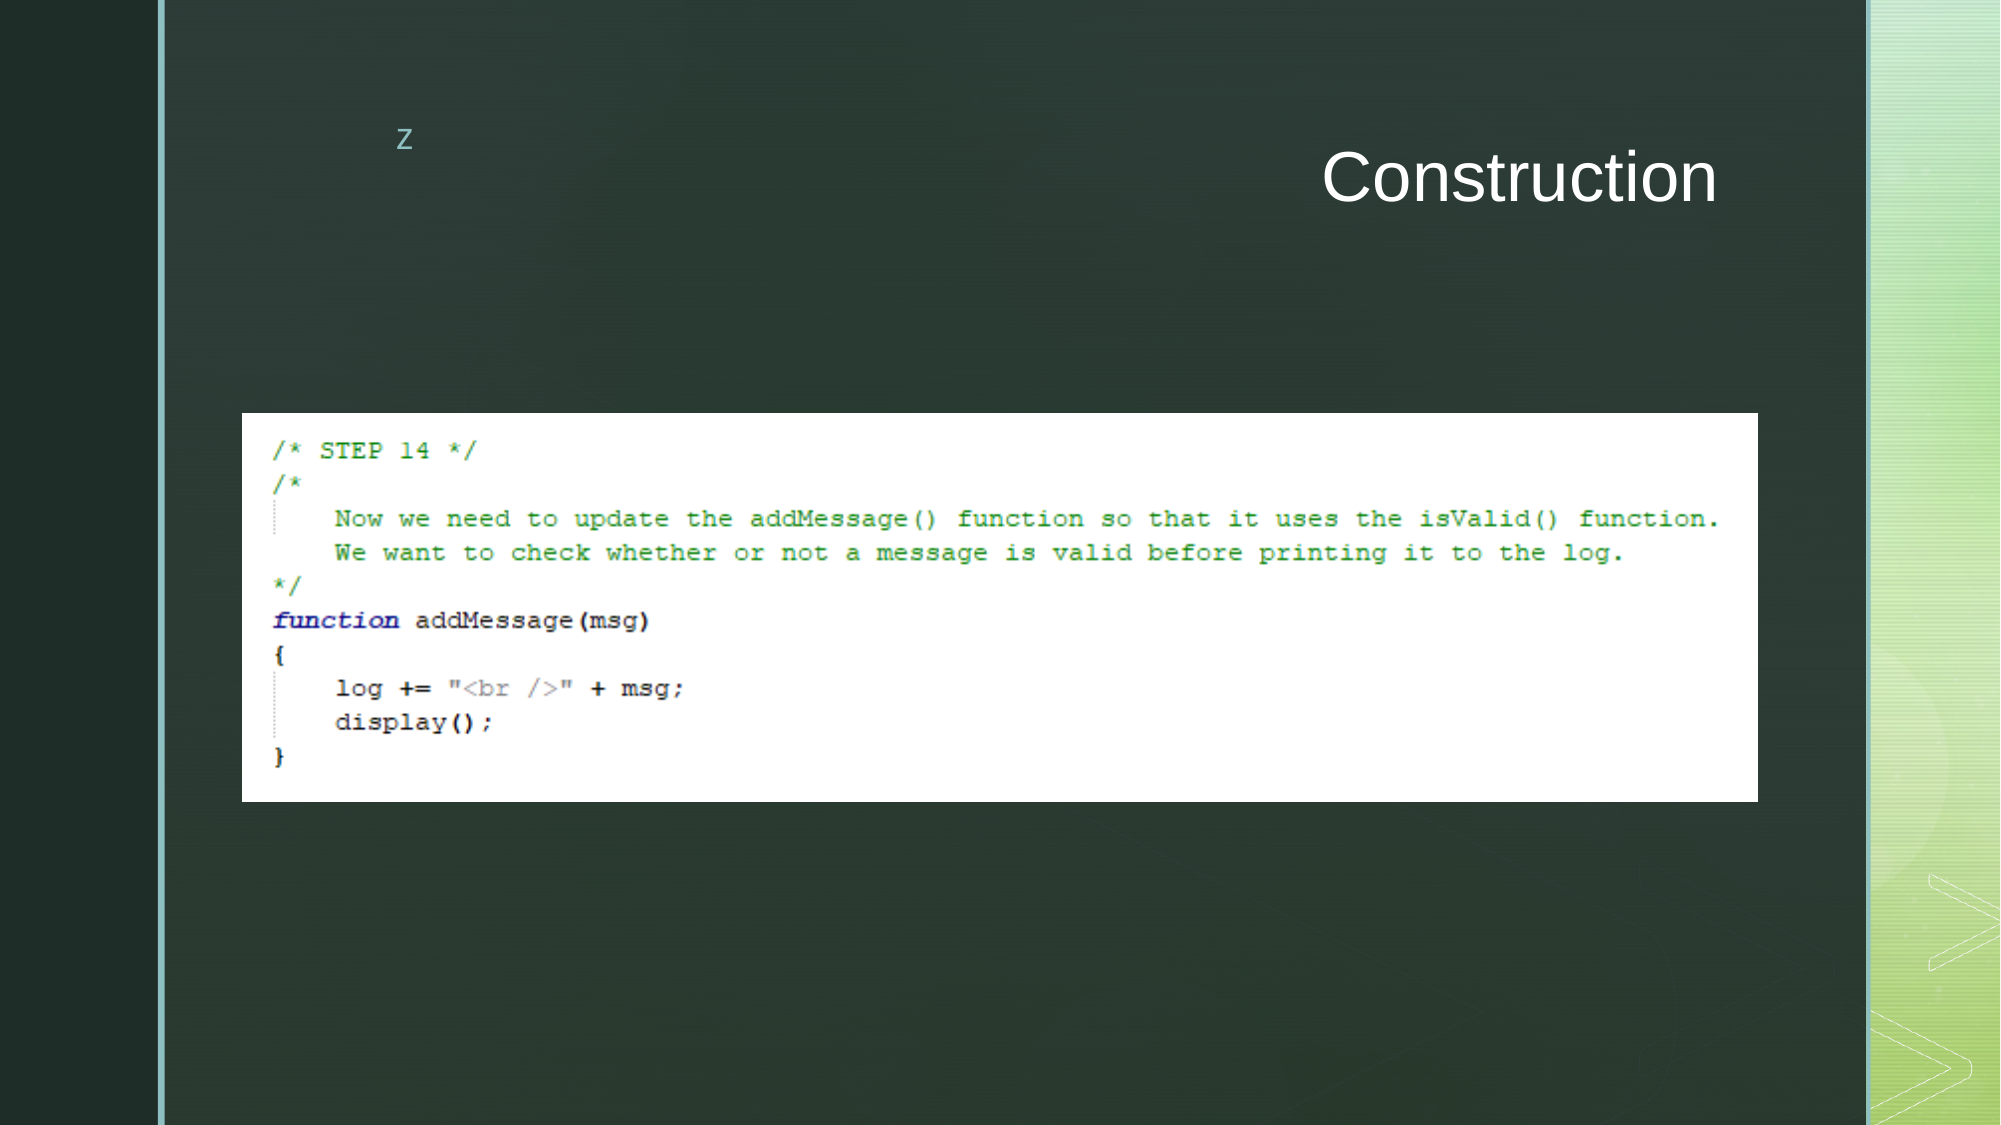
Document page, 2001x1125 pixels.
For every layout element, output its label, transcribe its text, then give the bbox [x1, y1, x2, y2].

title Construction [428, 132, 1734, 310]
picture [1871, 0, 2001, 1125]
picture [242, 413, 1758, 802]
